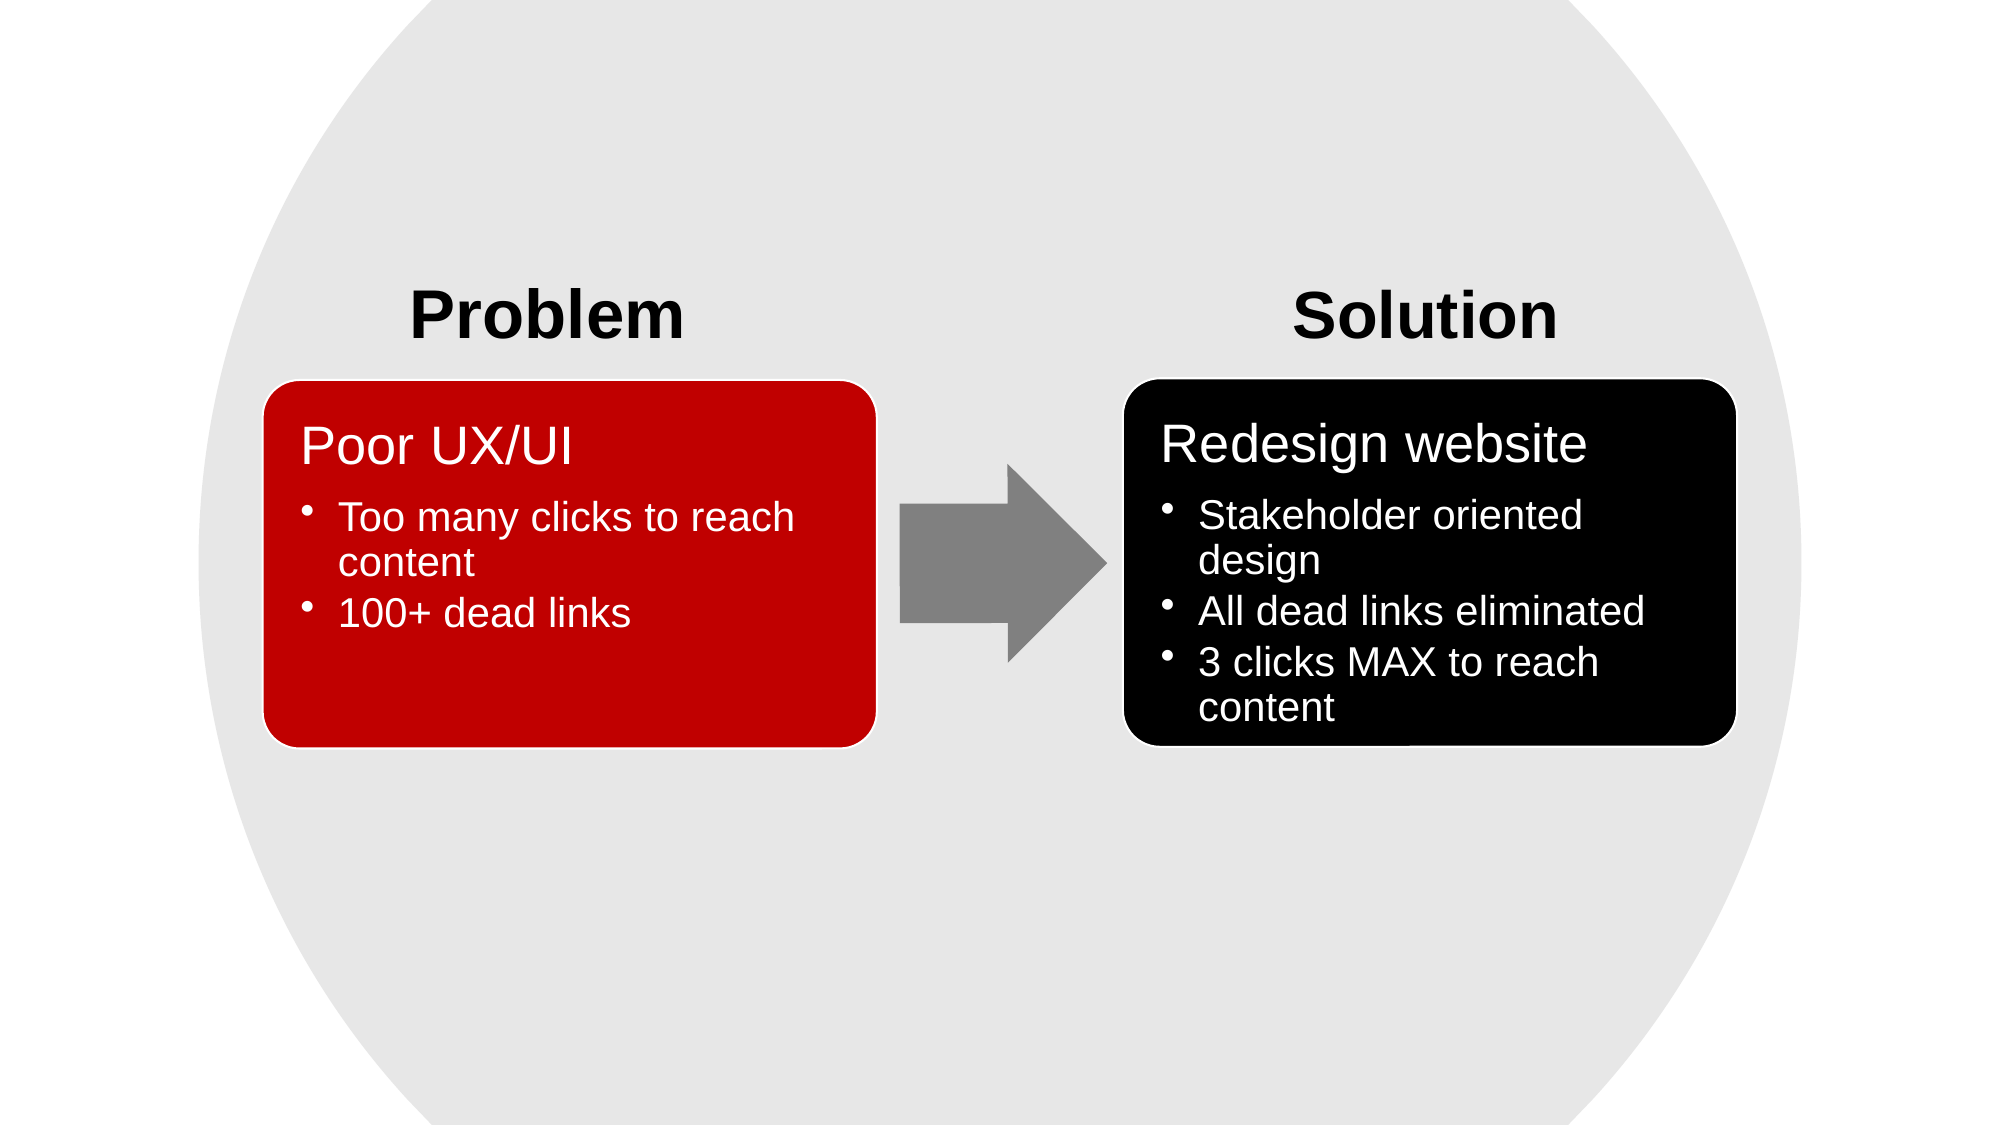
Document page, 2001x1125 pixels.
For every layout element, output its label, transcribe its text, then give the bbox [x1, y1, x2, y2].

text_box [262, 316, 1738, 809]
text_box Solution [1274, 240, 1578, 316]
title Problem [389, 240, 707, 316]
text_box [197, 0, 1803, 1125]
